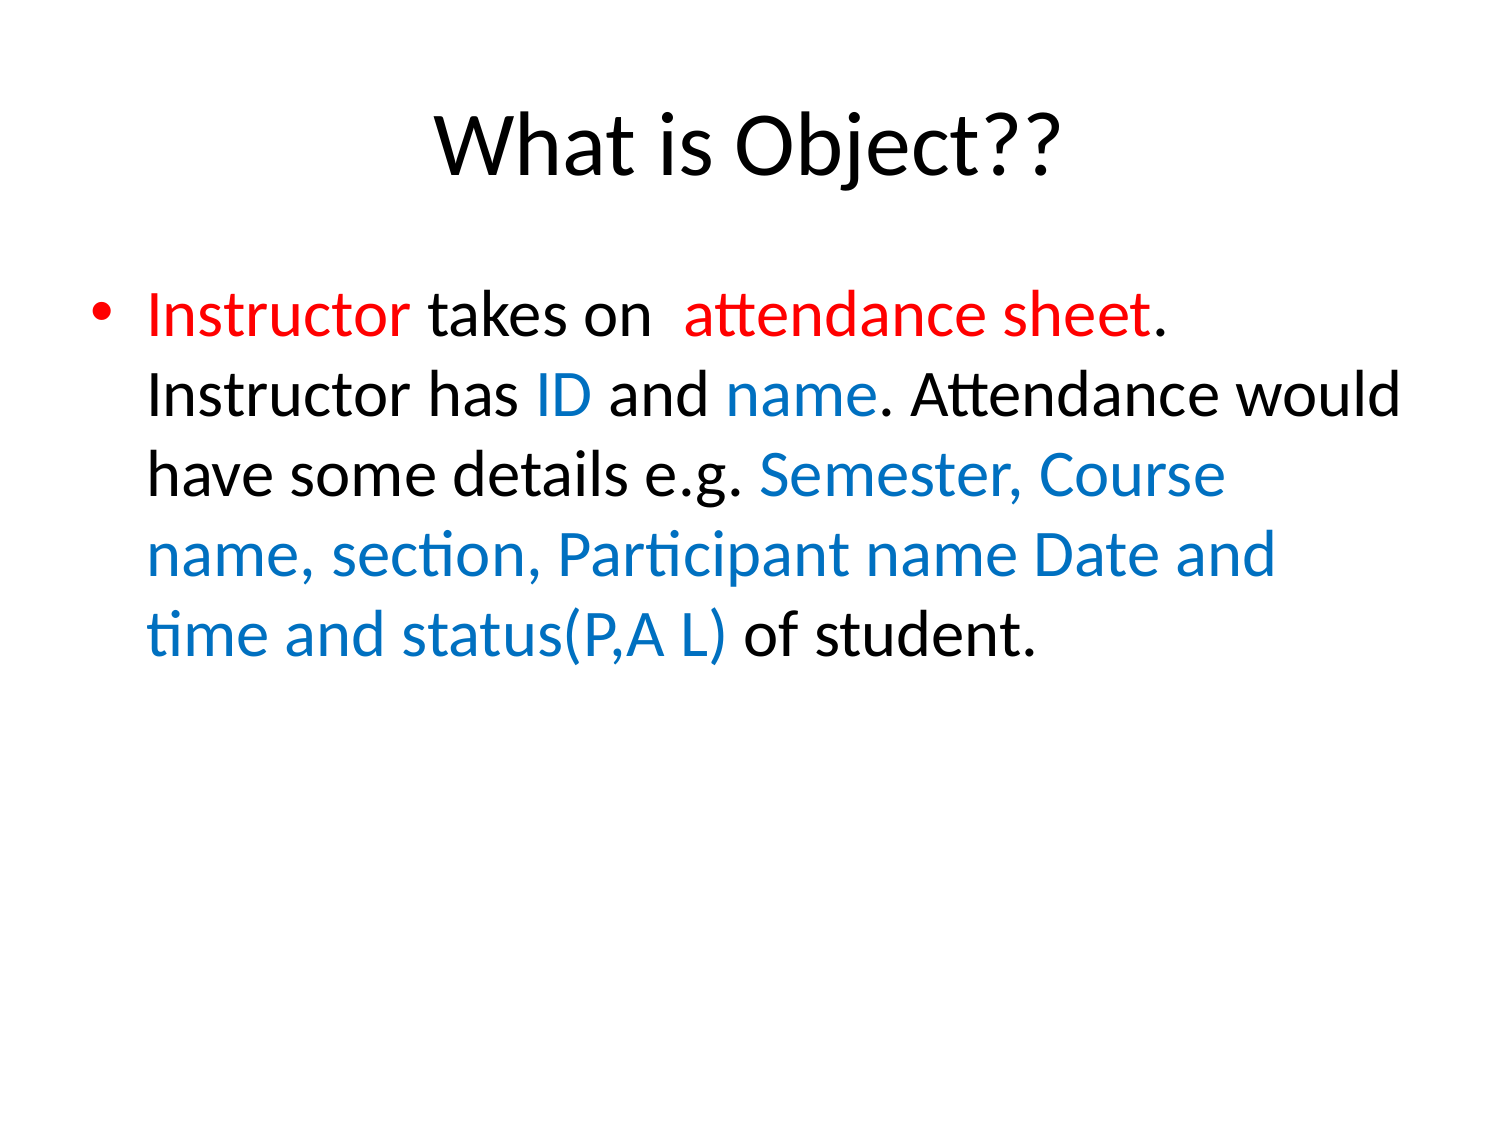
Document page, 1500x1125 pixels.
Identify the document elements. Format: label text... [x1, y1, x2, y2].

title What is Object?? [75, 45, 1425, 233]
list Instructor takes on attendance sheet. Instructor has ID and name. Attendance would have some details e.g. Semester, Course name, section, Participant name Date and time and status(P,A L) of student. [75, 262, 1425, 1005]
